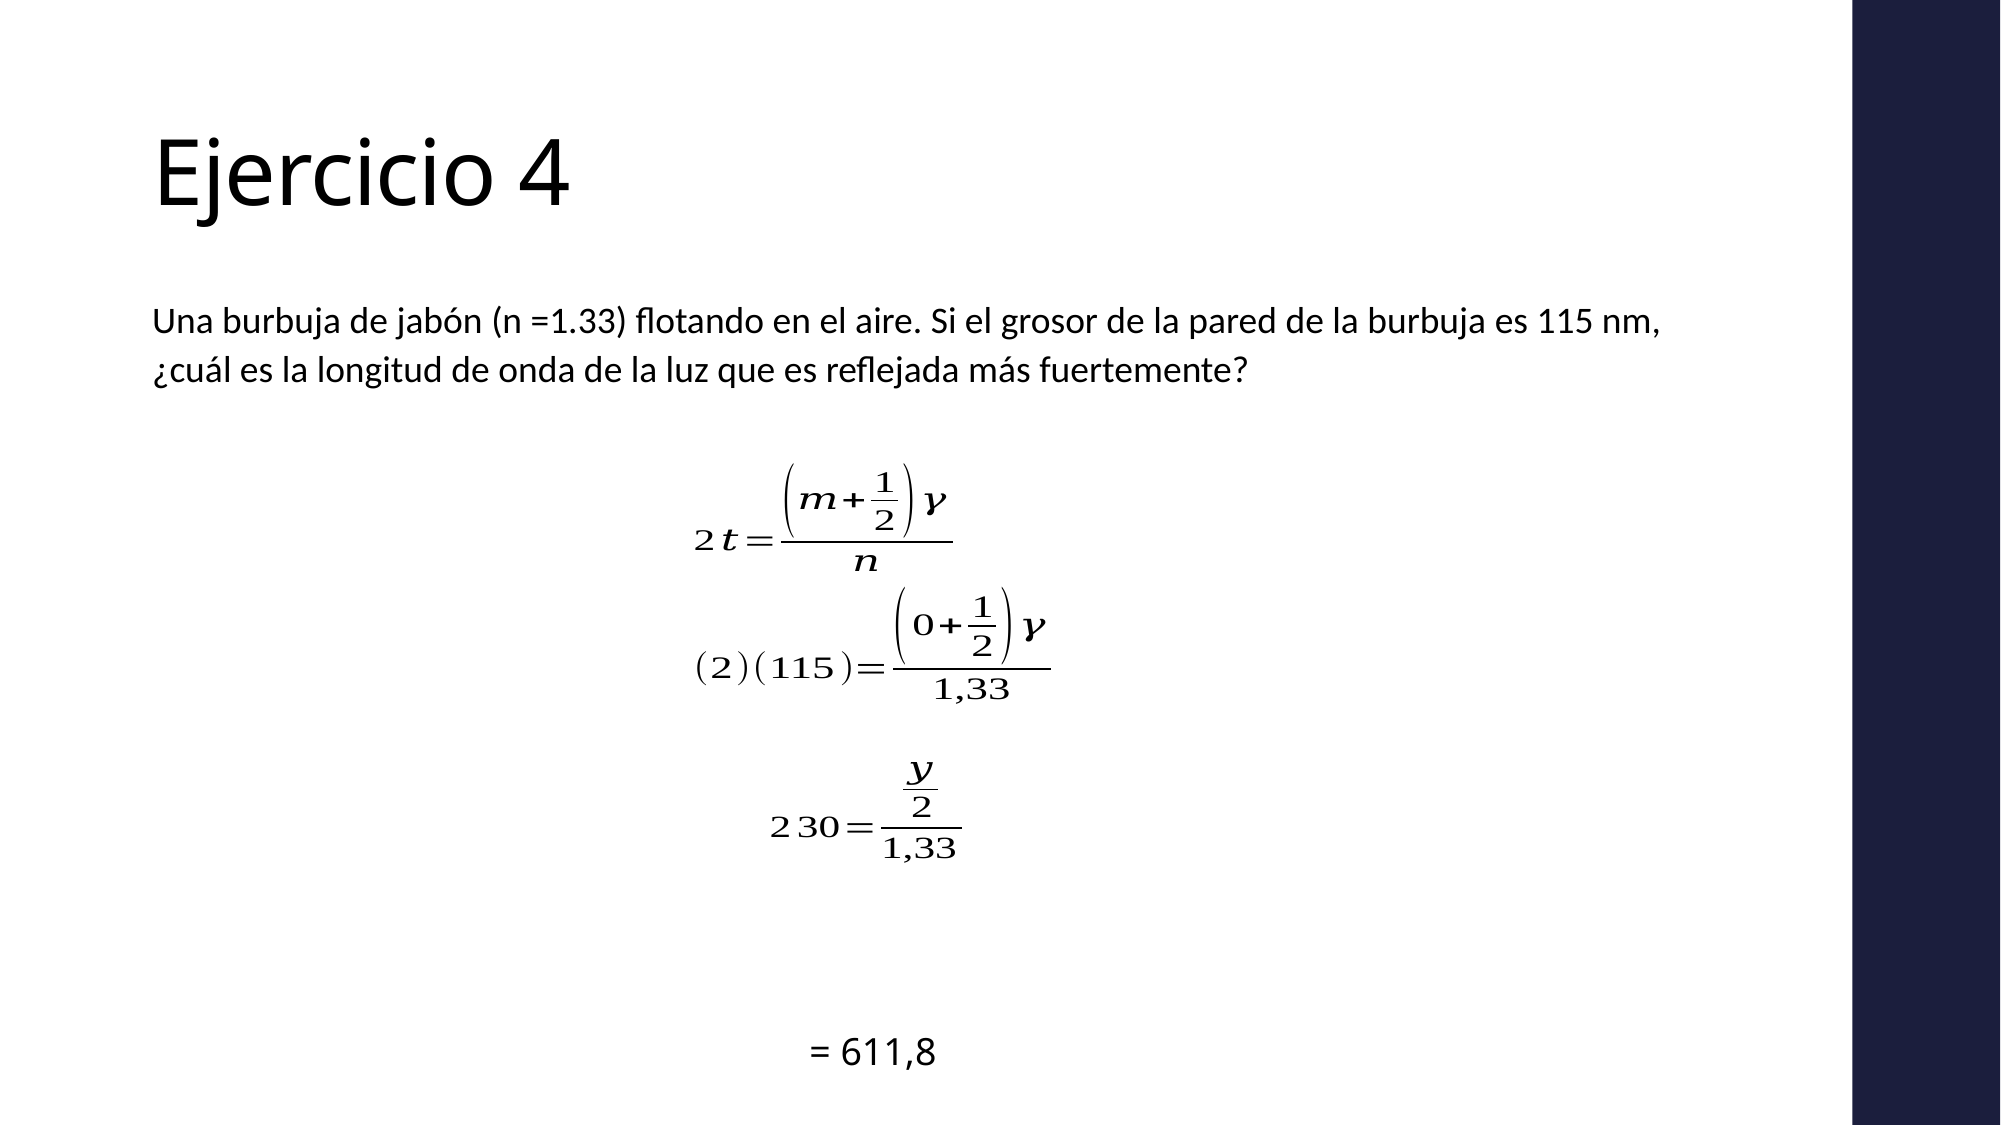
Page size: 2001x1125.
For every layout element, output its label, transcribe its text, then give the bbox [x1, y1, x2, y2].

title Ejercicio 4 [137, 69, 1596, 234]
text_box Una burbuja de jabón (n =1.33) flotando en el aire. Si el grosor de la pared de la burbuja es 115 nm, ¿cuál es la longitud de onda de la luz que es reflejada más fuertemente? [137, 285, 1718, 397]
